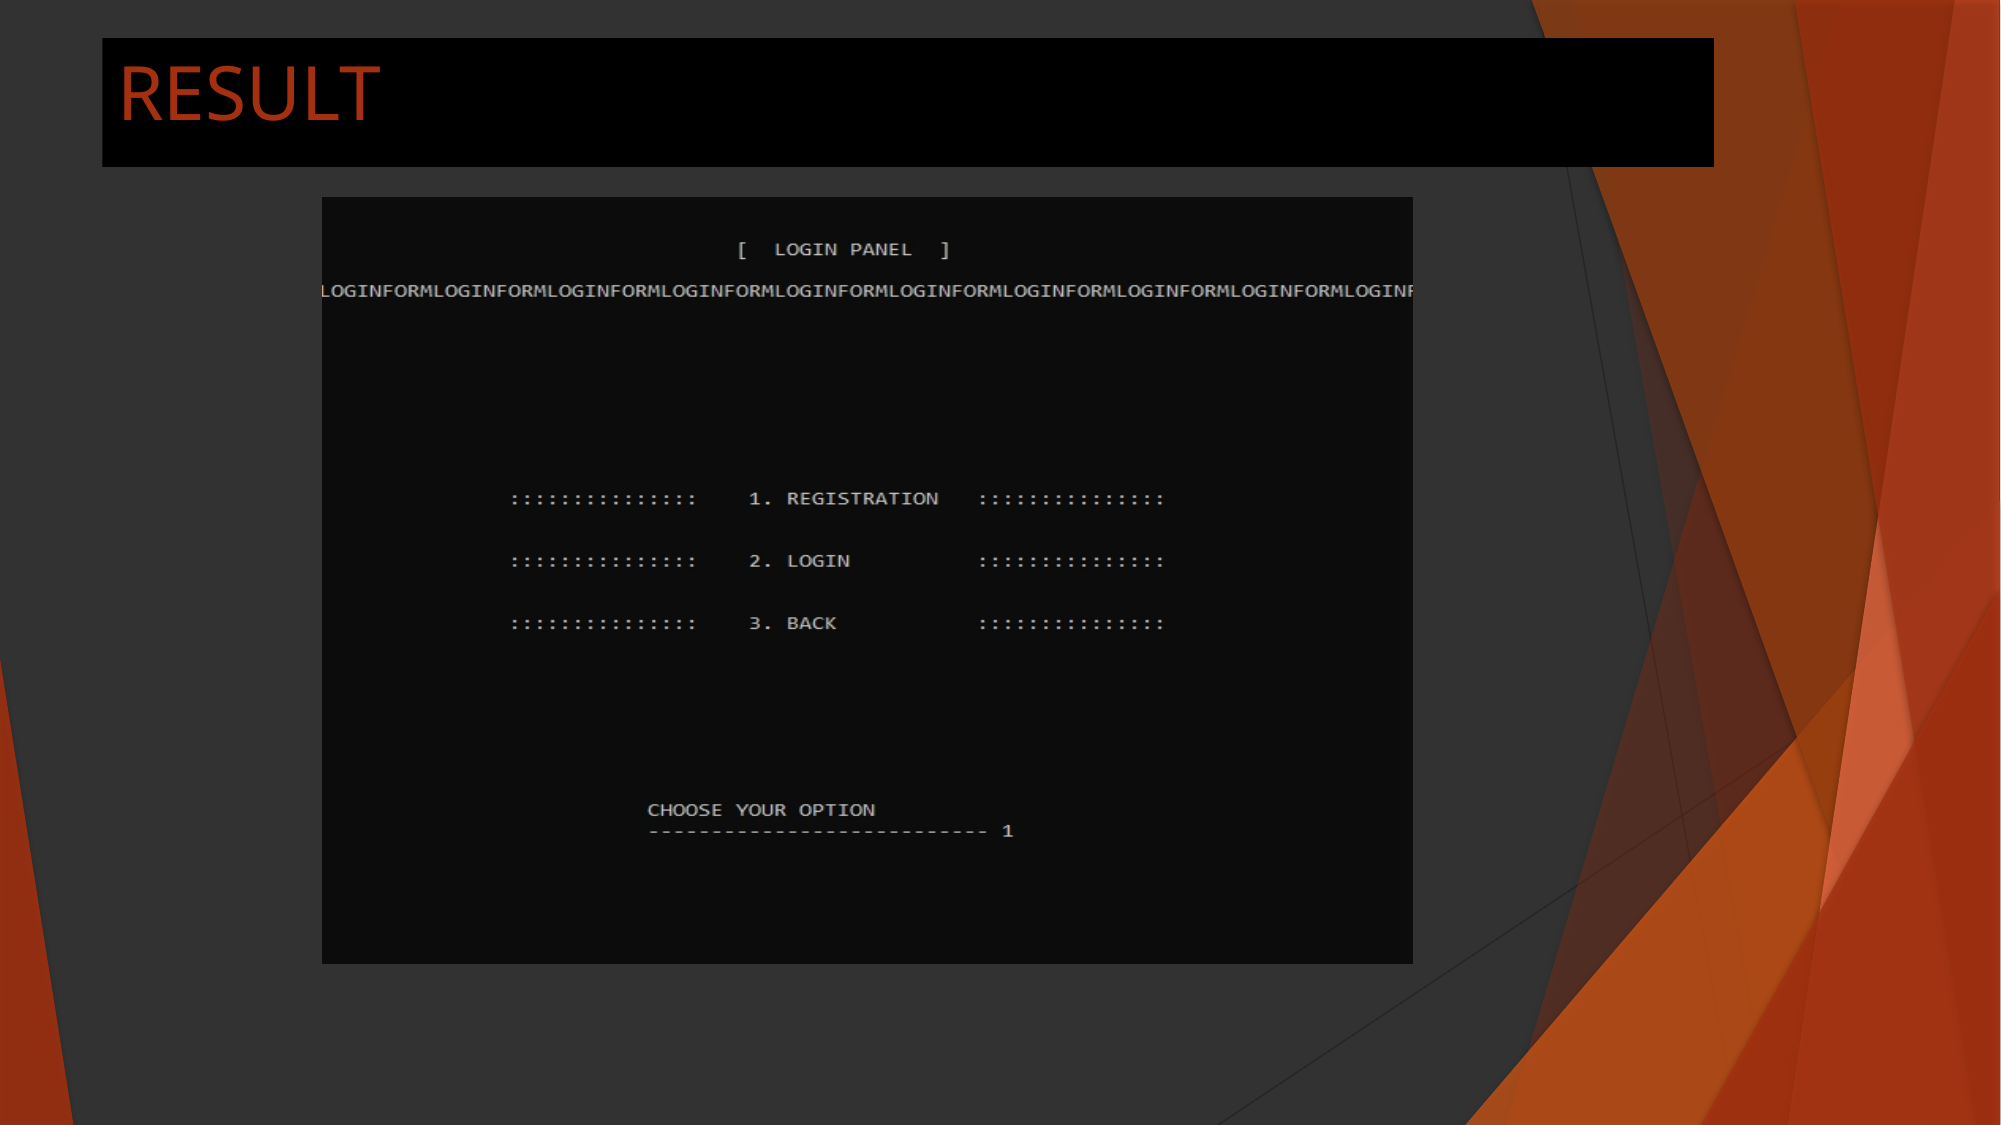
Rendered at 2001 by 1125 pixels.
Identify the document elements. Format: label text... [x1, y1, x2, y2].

picture [321, 197, 1413, 965]
title RESULT [102, 38, 1714, 167]
